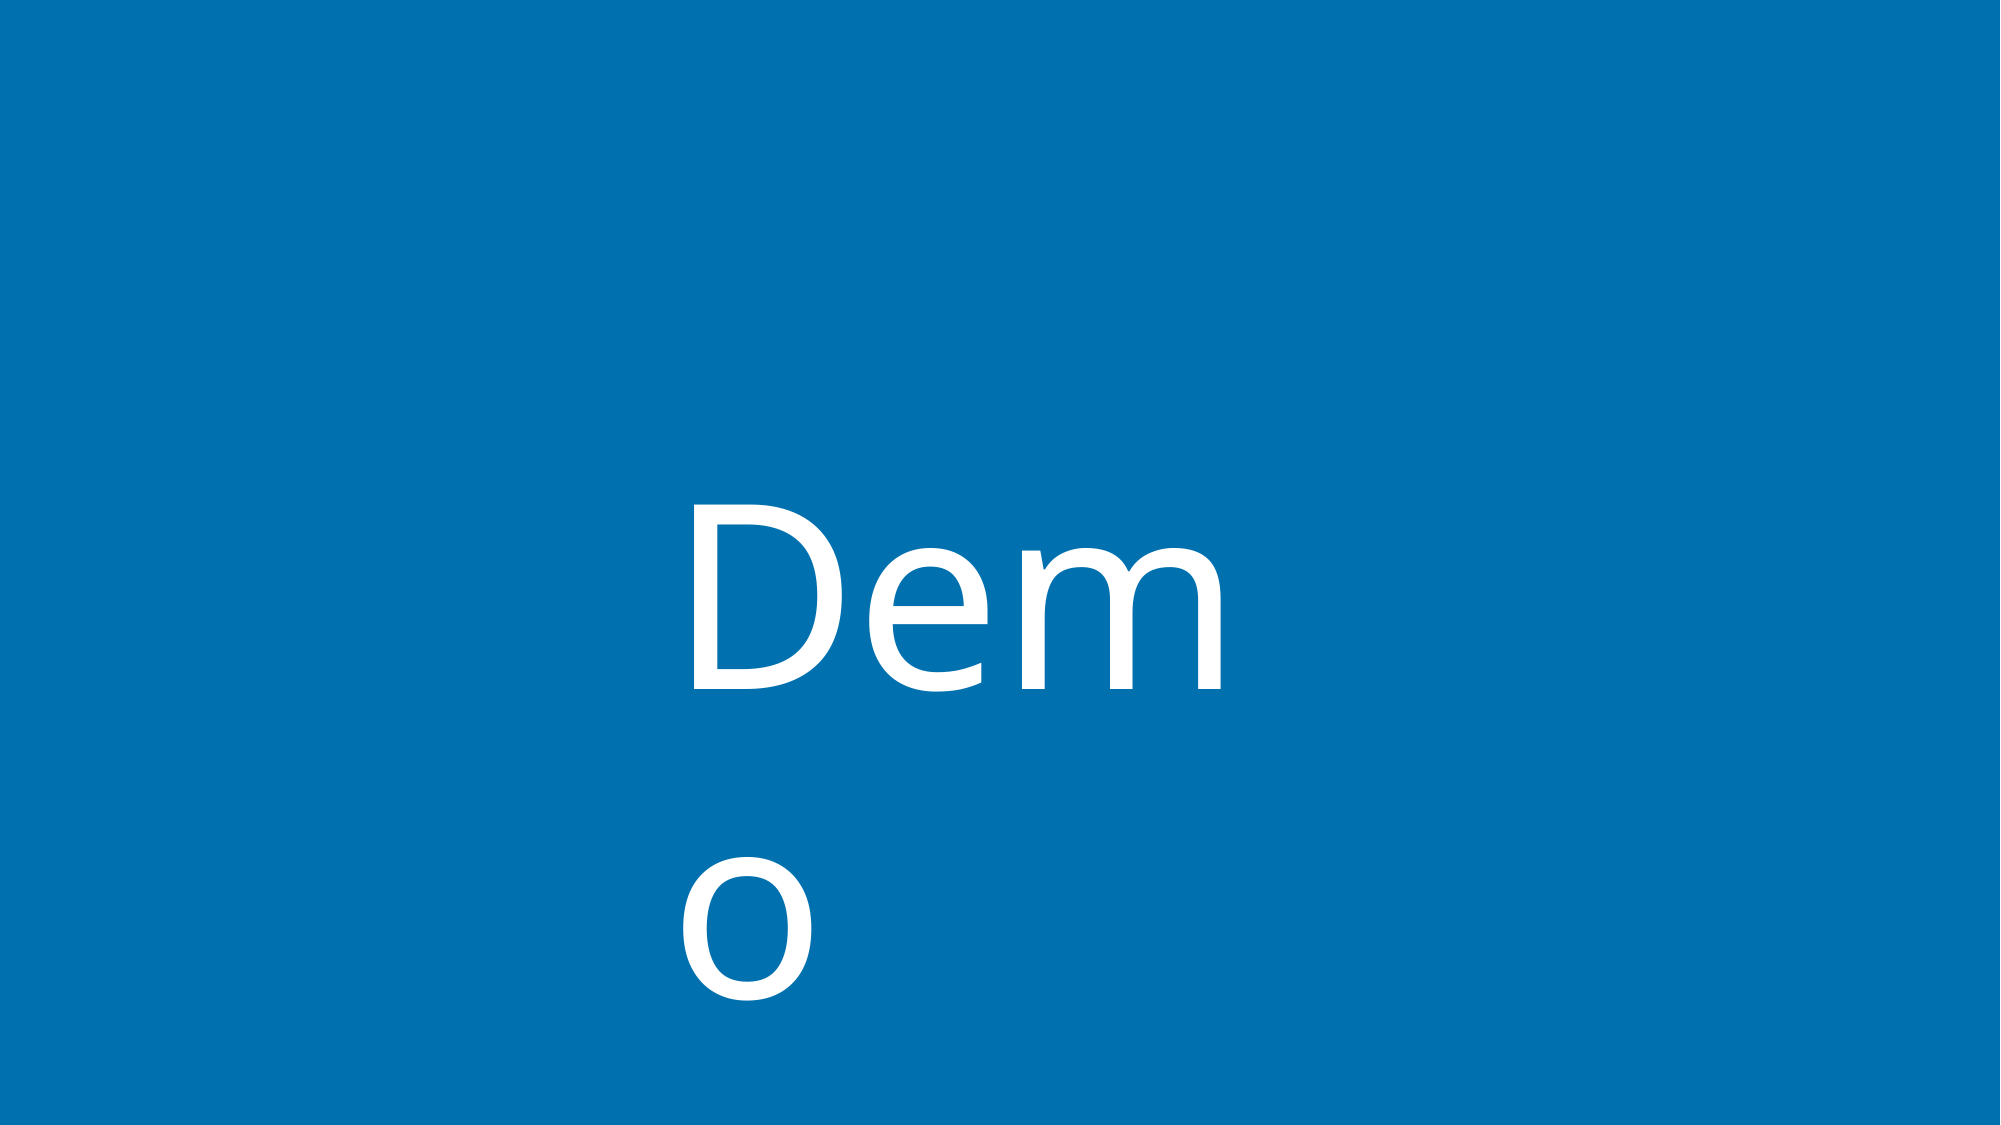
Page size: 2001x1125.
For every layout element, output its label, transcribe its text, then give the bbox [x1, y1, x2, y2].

text_box Demo [667, 431, 1333, 1051]
